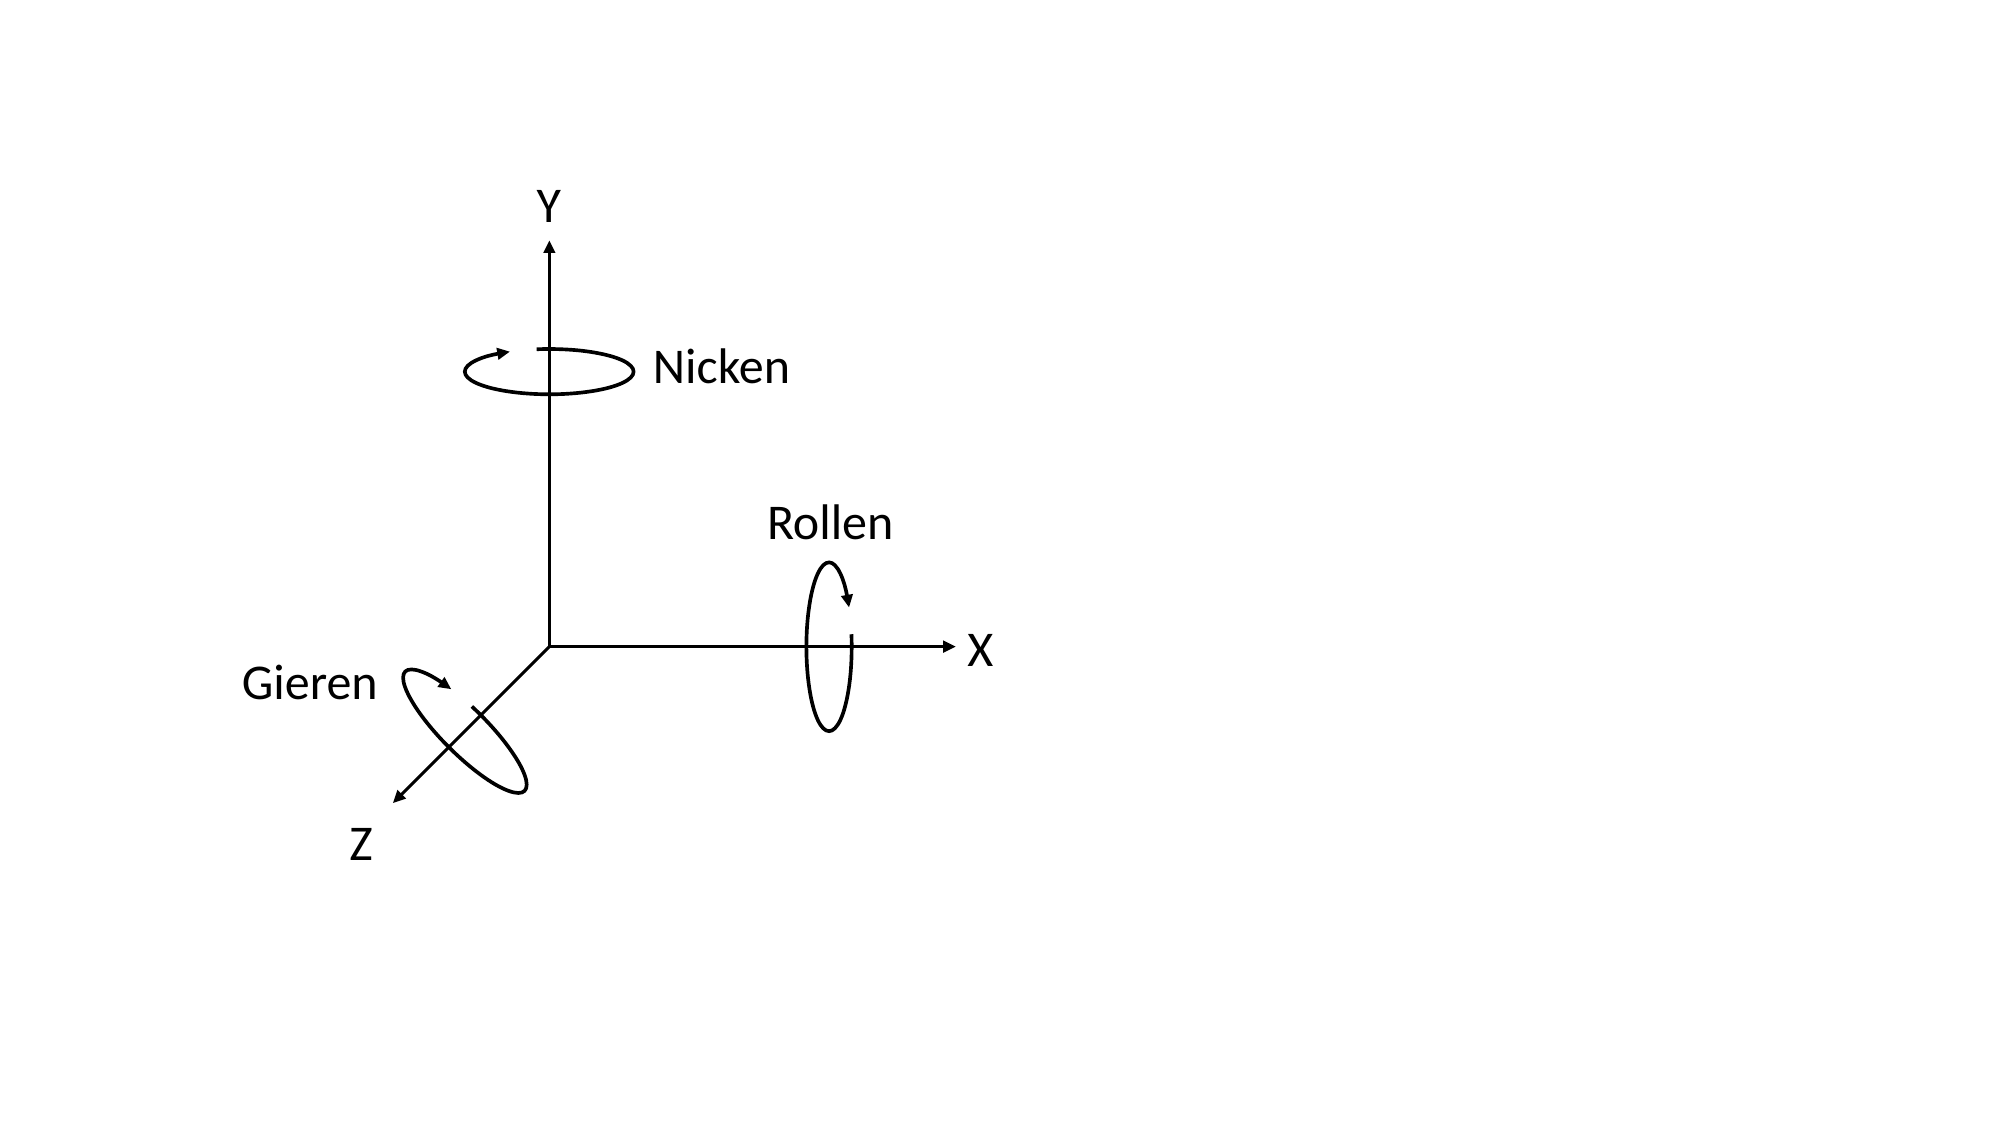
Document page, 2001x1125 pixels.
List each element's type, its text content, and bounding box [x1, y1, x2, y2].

text_box [466, 706, 491, 724]
text_box Nicken [638, 326, 807, 401]
text_box X [952, 608, 998, 684]
text_box Rollen [752, 482, 921, 558]
text_box [428, 725, 528, 794]
text_box [550, 348, 635, 395]
text_box [464, 347, 549, 395]
text_box [402, 668, 463, 724]
text_box [805, 647, 853, 732]
text_box Z [334, 802, 390, 878]
text_box Y [521, 164, 577, 240]
text_box [805, 561, 854, 646]
text_box Gieren [227, 642, 396, 718]
